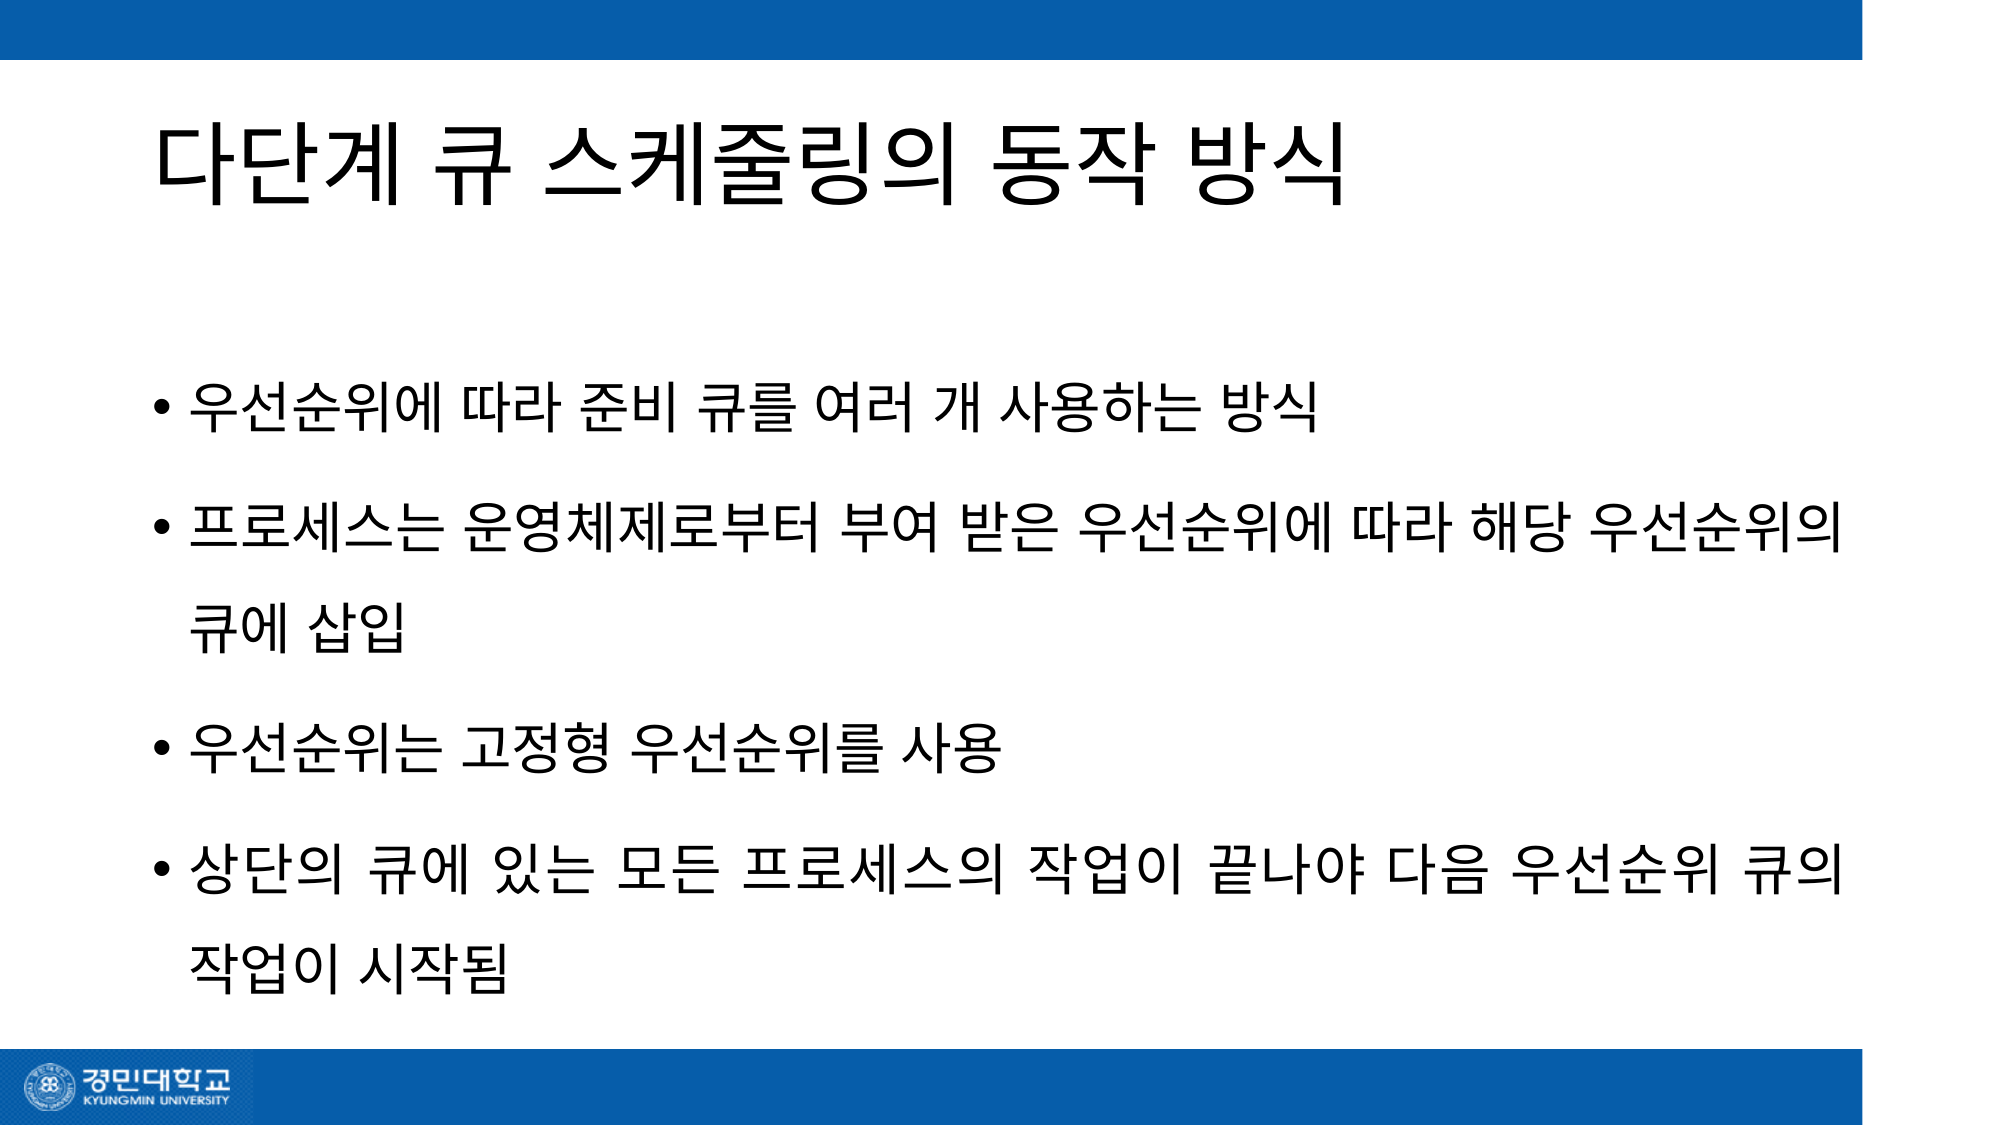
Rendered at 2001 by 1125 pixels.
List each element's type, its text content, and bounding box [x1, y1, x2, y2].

picture [0, 1049, 253, 1125]
list 우선순위에 따라 준비 큐를 여러 개 사용하는 방식 프로세스는 운영체제로부터 부여 받은 우선순위에 따라 해당 우선순위의 큐에 삽입 우선순위는 고정형 우선순위를 사용 상단의 큐에 있는 모든 프로세스의 작업이 끝나야 다음 우선순위 큐의 작업이 시작됨 [137, 299, 1863, 1014]
title 다단계 큐 스케줄링의 동작 방식 [137, 59, 1863, 278]
